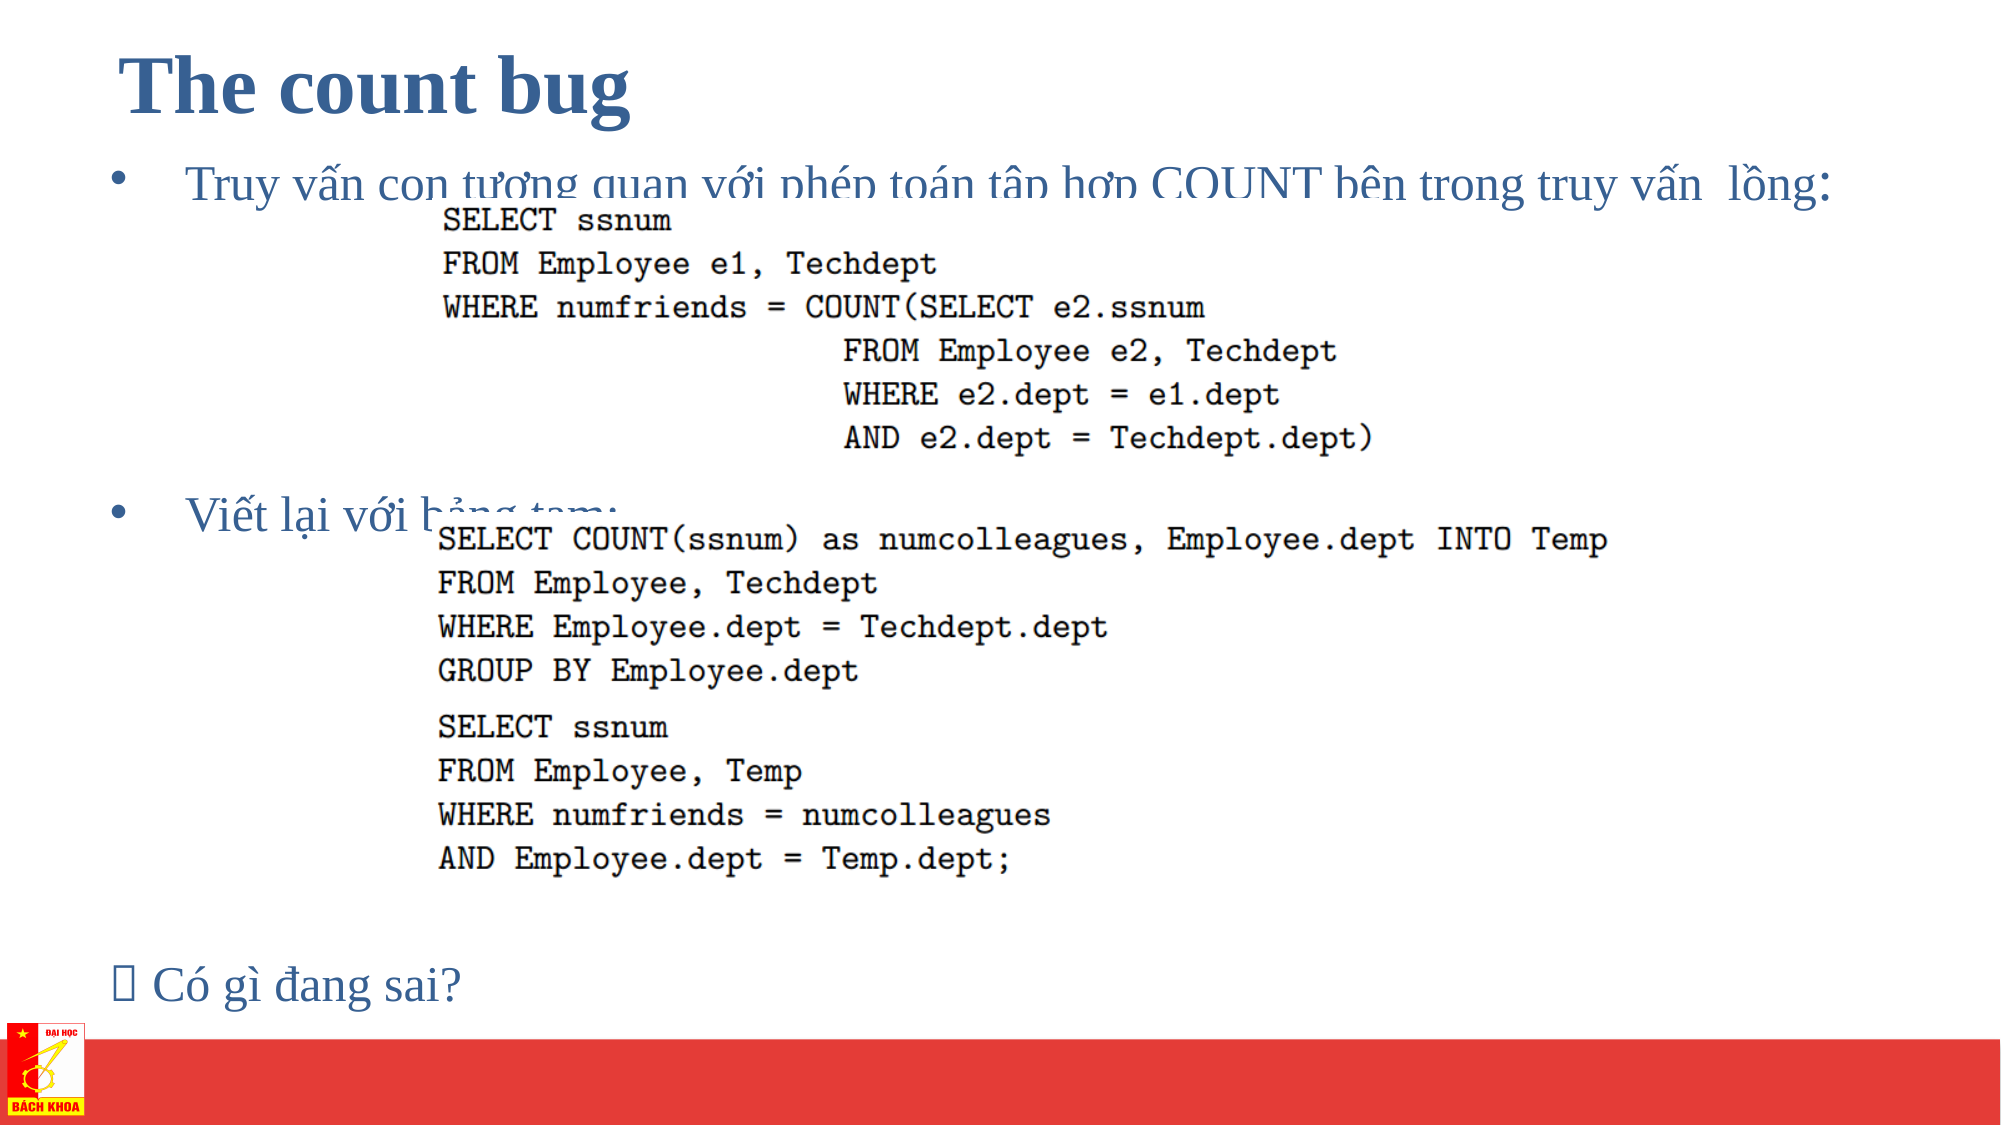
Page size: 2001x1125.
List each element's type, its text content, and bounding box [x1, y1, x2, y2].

picture [432, 198, 1380, 462]
picture [7, 1023, 85, 1116]
picture [432, 511, 1625, 884]
list The count bug Truy vấn con tương quan với phép toán tập hợp COUNT bên trong truy vấn lồng: Viết lại với bảng tạm:  Có gì đang sai? [84, 22, 1924, 1025]
